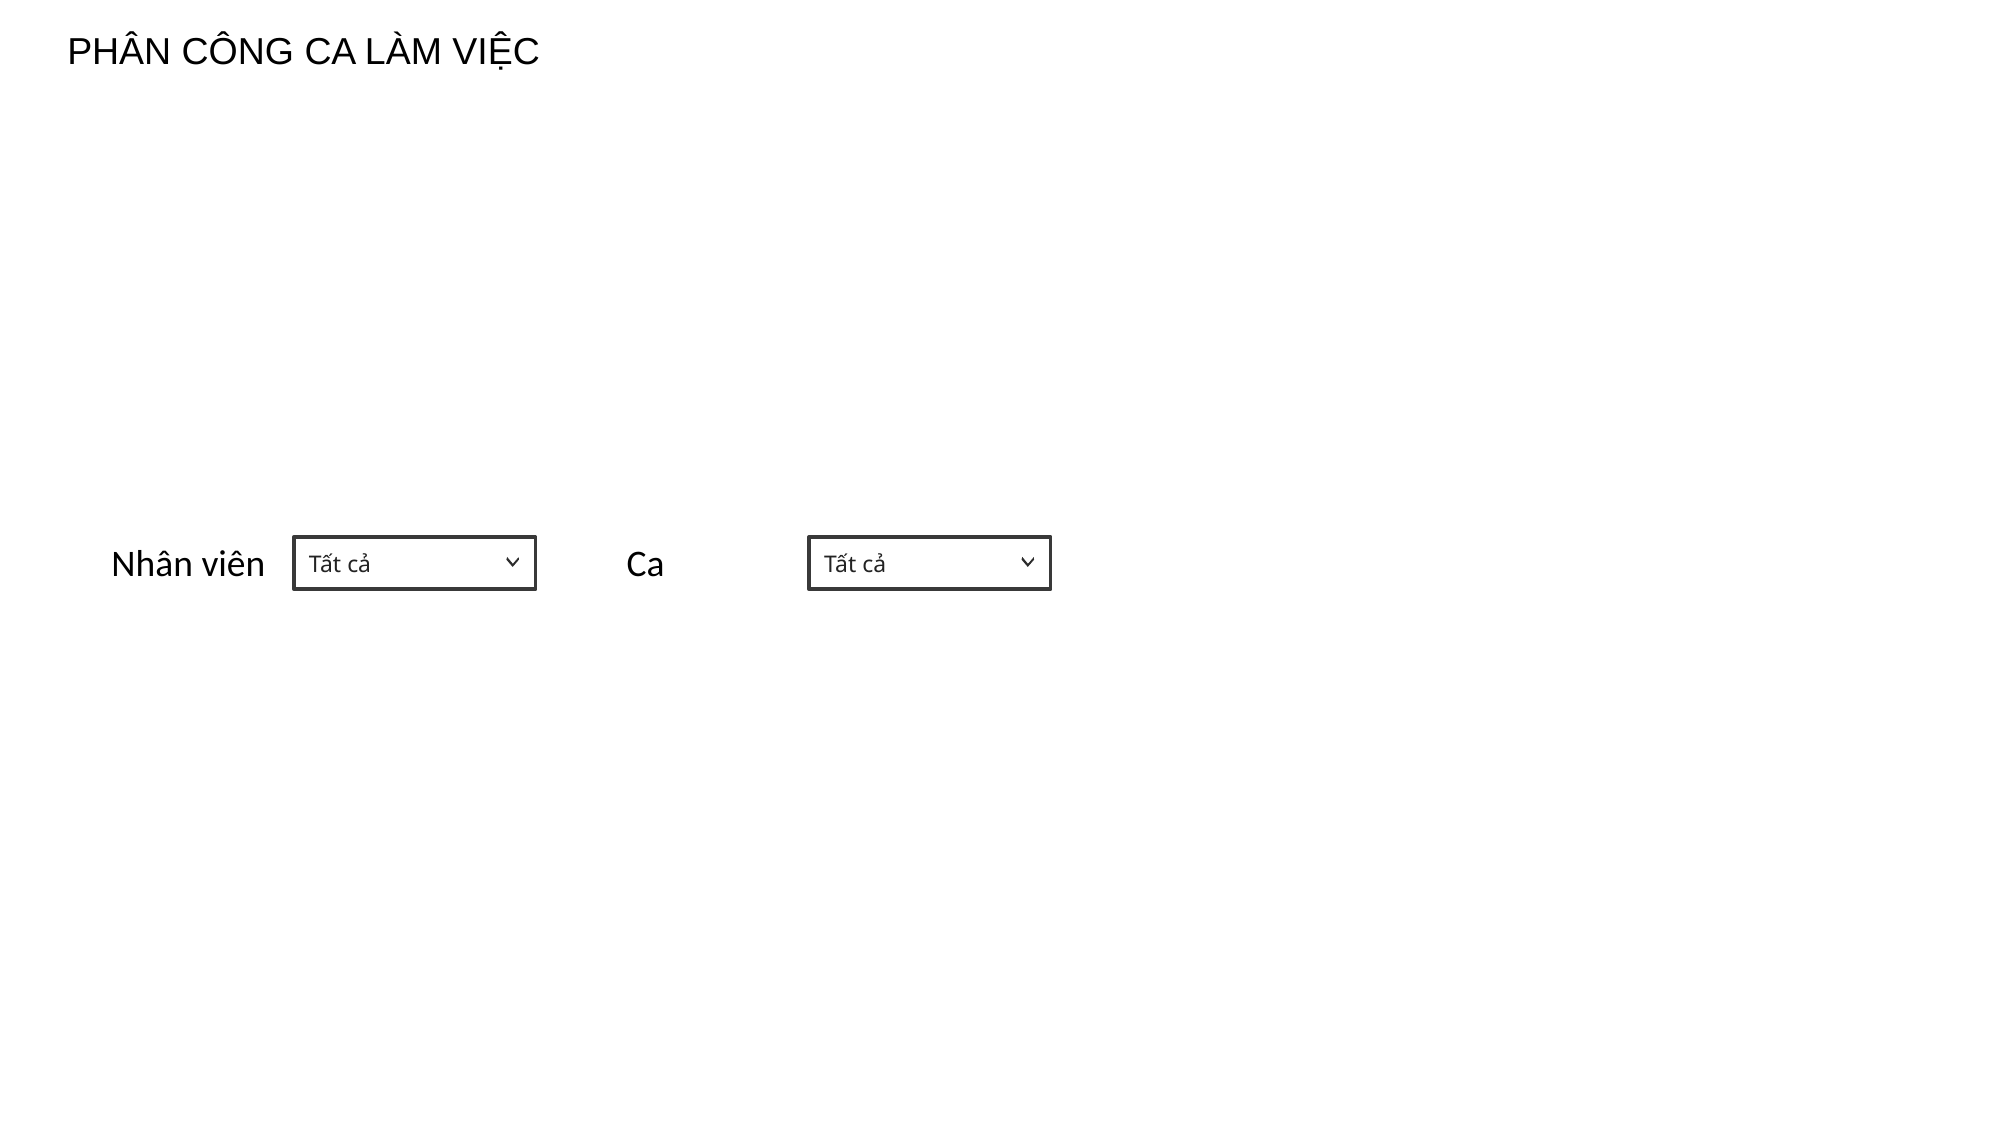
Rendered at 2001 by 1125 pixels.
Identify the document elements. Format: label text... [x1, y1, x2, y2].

text_box PHÂN CÔNG CA LÀM VIỆC [52, 19, 1070, 80]
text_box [293, 536, 536, 590]
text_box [809, 536, 1051, 590]
text_box Nhân viên [96, 531, 307, 592]
text_box Ca [611, 531, 822, 592]
